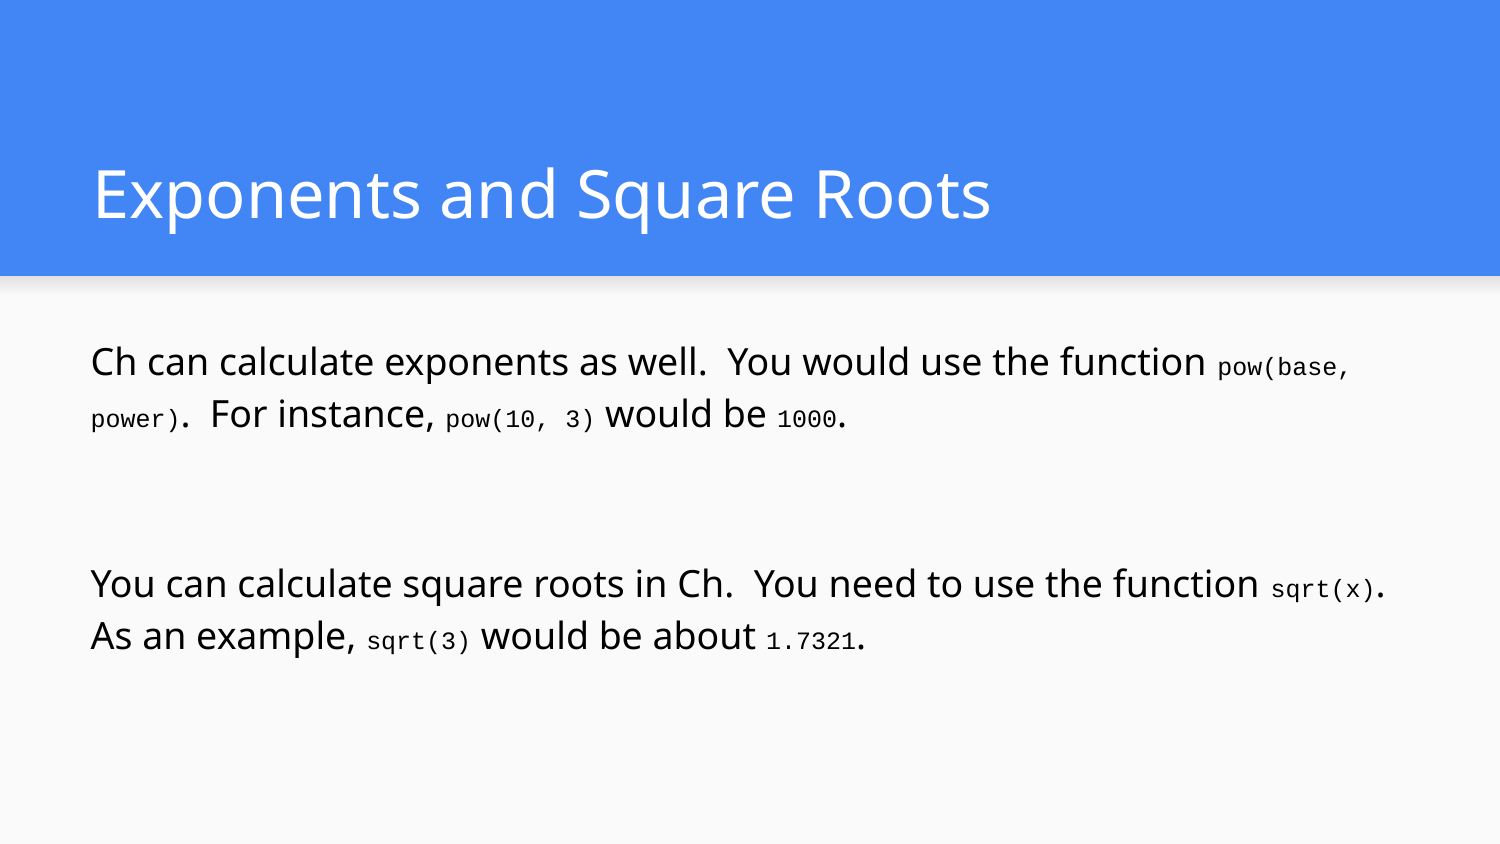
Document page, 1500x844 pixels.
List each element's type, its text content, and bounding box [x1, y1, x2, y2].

list Ch can calculate exponents as well. You would use the function pow(base, power). For instance, pow(10, 3) would be 1000. You can calculate square roots in Ch. You need to use the function sqrt(x). As an example, sqrt(3) would be about 1.7321. [75, 316, 1425, 761]
title Exponents and Square Roots [77, 121, 1427, 248]
